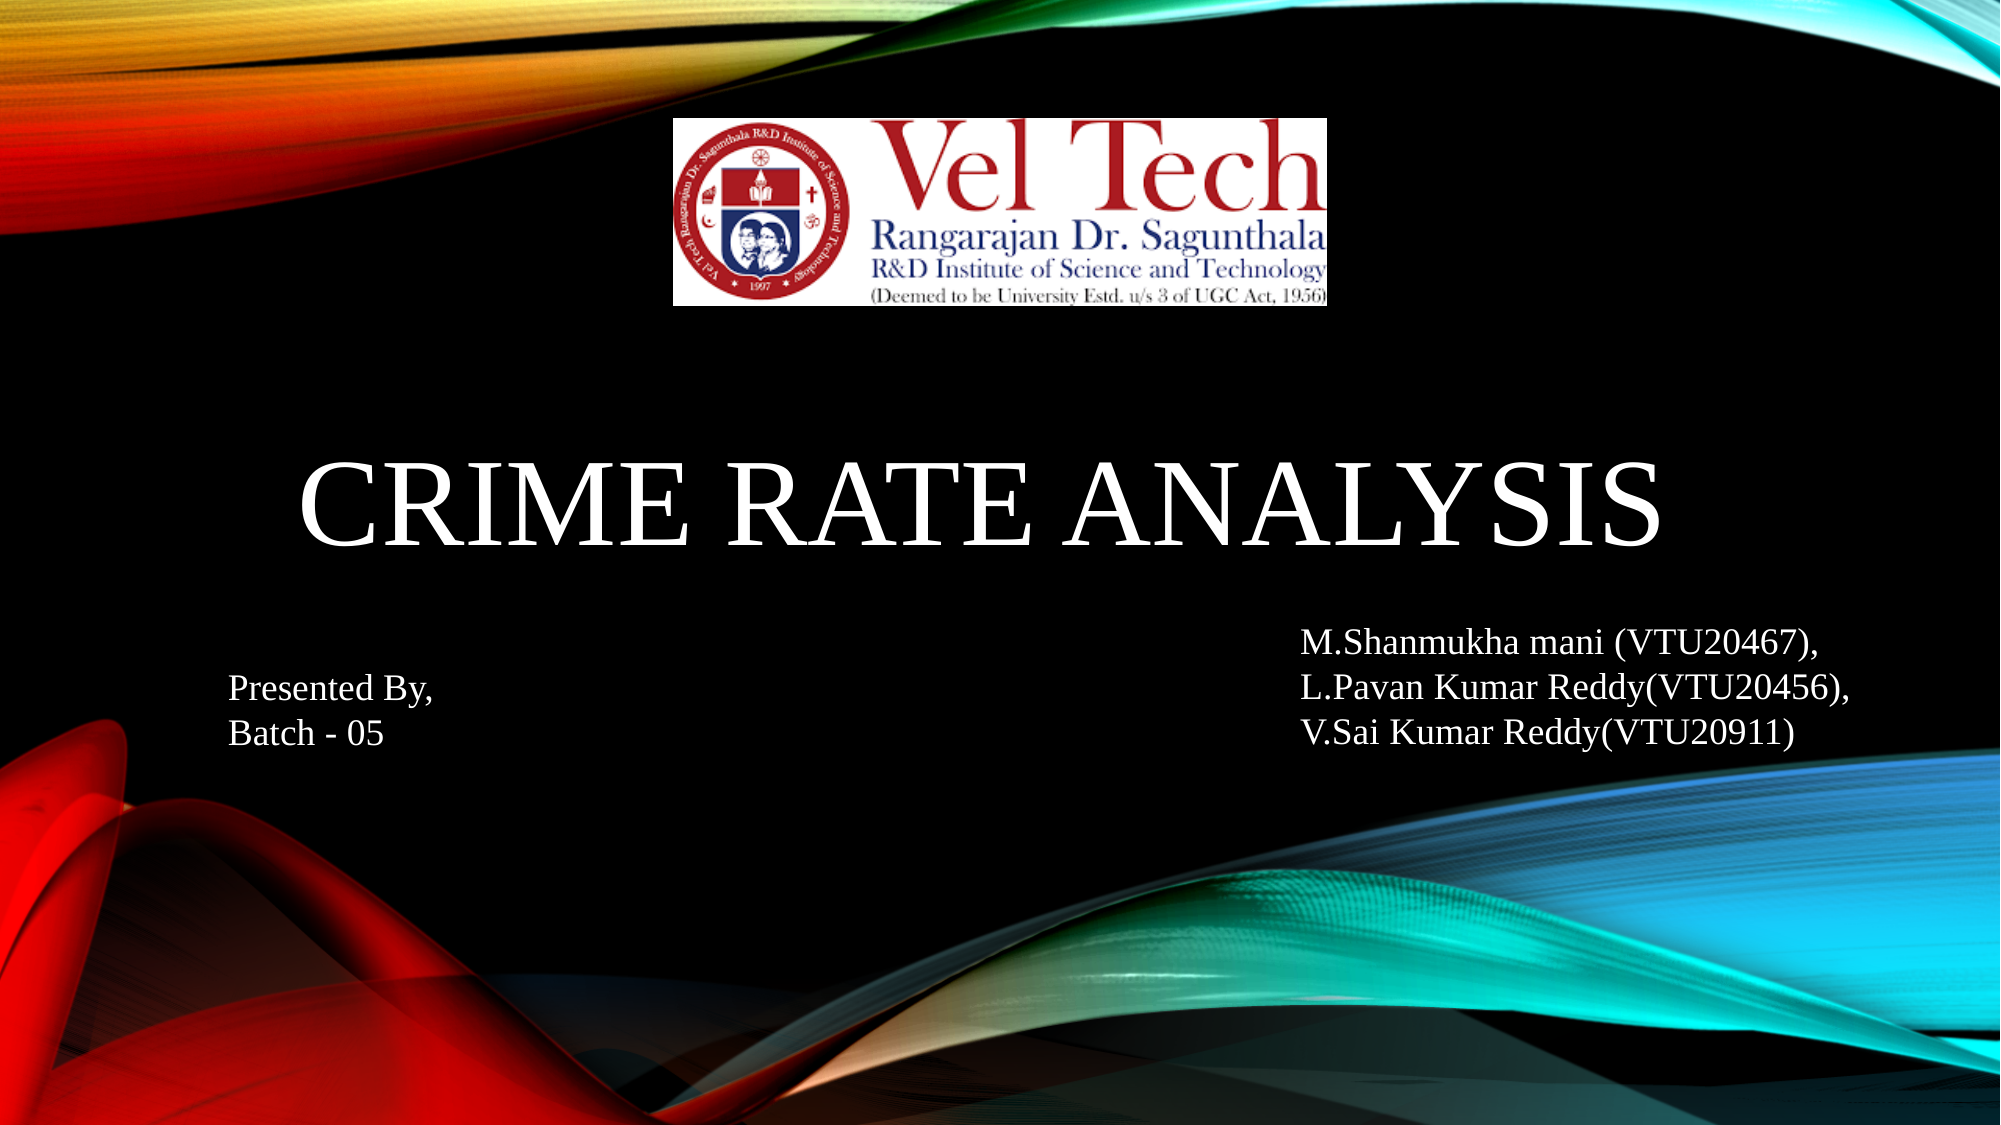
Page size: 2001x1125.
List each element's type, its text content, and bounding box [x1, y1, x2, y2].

text_box M.Shanmukha mani (VTU20467), L.Pavan Kumar Reddy(VTU20456), V.Sai Kumar Reddy(VTU20911) [1285, 609, 2000, 760]
picture [0, 717, 2000, 1125]
picture [0, 0, 2000, 307]
subtitle [225, 595, 1775, 709]
title Crime RATE ANALYSIS [282, 411, 1833, 581]
text_box Presented By, Batch - 05 [213, 655, 660, 760]
